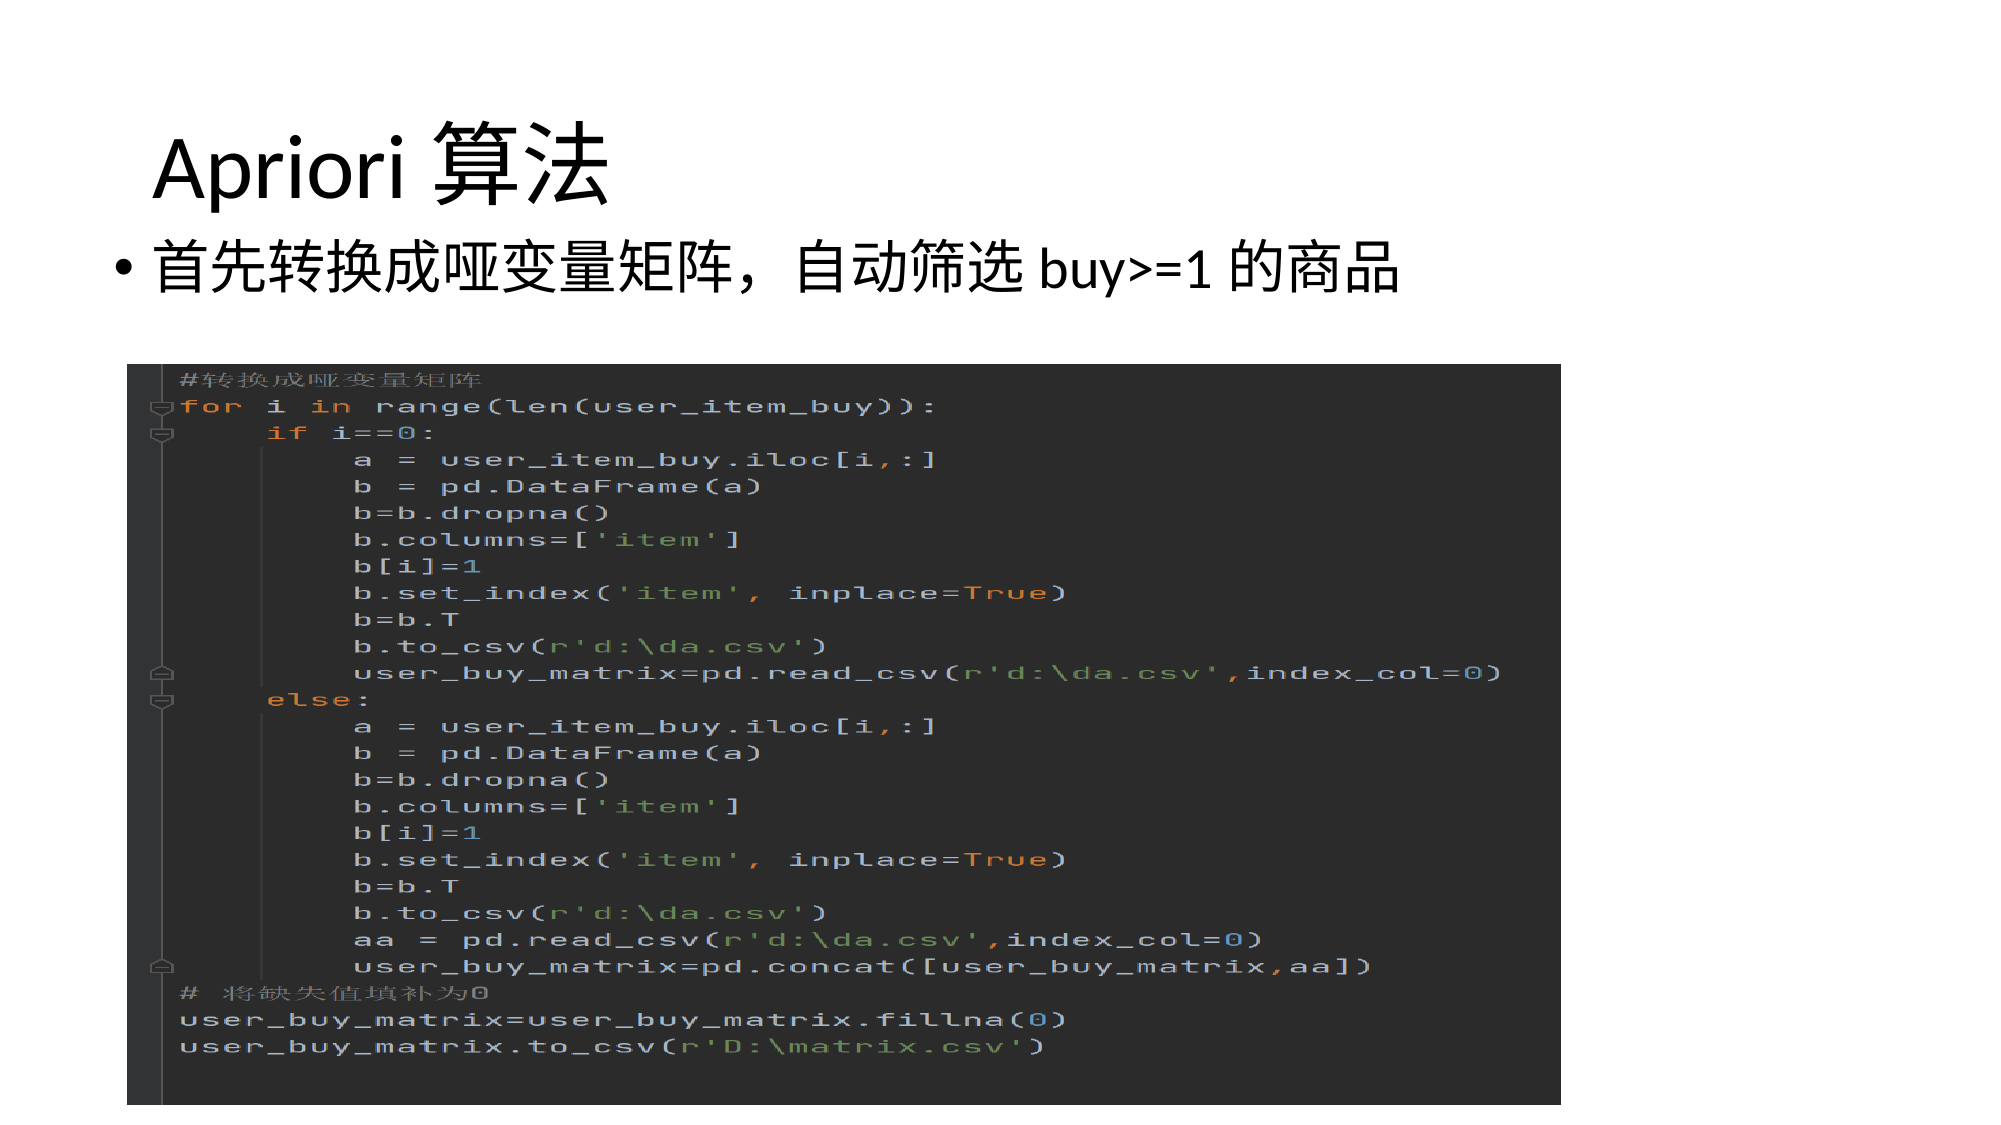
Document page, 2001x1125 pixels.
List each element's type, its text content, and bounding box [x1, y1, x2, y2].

list 首先转换成哑变量矩阵，自动筛选buy>=1的商品 [98, 230, 1824, 945]
title Apriori算法 [137, 59, 1863, 278]
picture [127, 364, 1561, 1105]
